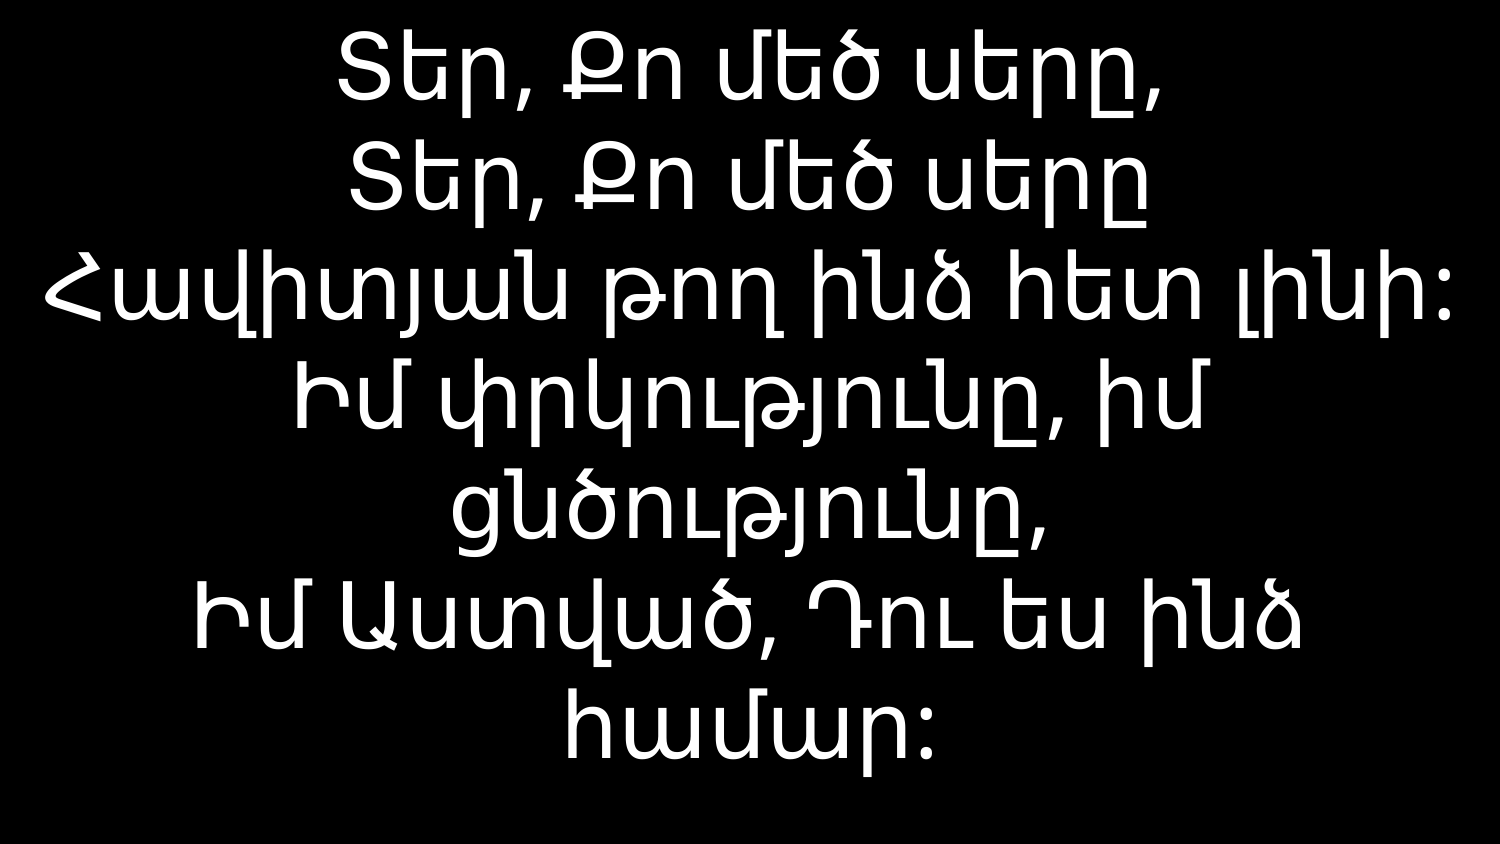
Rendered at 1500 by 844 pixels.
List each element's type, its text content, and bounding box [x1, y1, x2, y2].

title Տեր, Քո մեծ սերը, Տեր, Քո մեծ սերը Հավիտյան թող ինձ հետ լինի: Իմ փրկությունը, իմ ցնծությունը, Իմ Աստված, Դու ես ինձ համար: [0, 0, 1500, 844]
